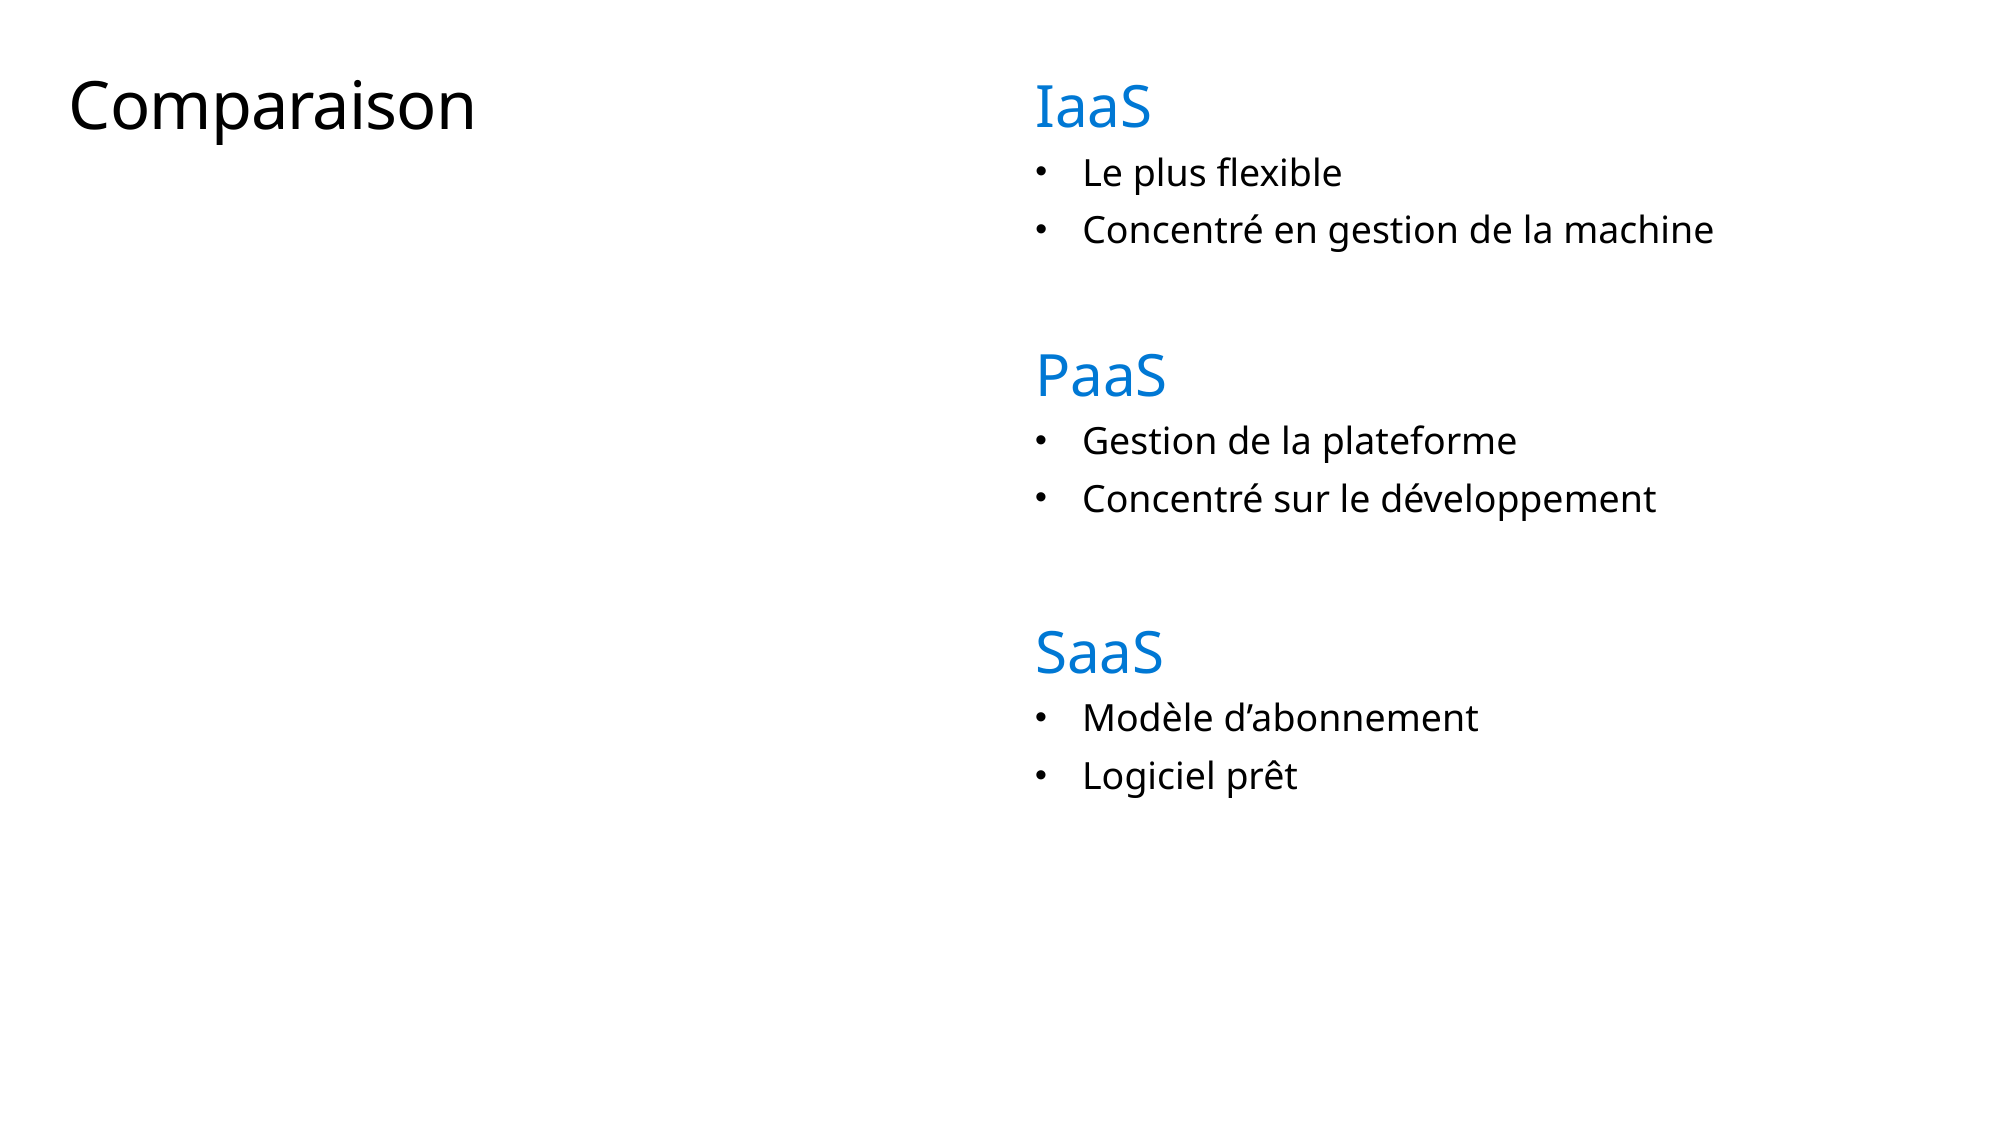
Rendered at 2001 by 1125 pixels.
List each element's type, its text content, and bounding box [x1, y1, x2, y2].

text_box SaaS [1035, 607, 1951, 686]
text_box Modèle d’abonnement Logiciel prêt [1035, 686, 1951, 805]
text_box PaaS [1035, 330, 1951, 409]
list IaaS [1035, 61, 1951, 141]
title Comparaison [68, 72, 979, 192]
text_box Gestion de la plateforme Concentré sur le développement [1035, 409, 1951, 528]
list Le plus flexible Concentré en gestion de la machine [1035, 141, 1951, 260]
